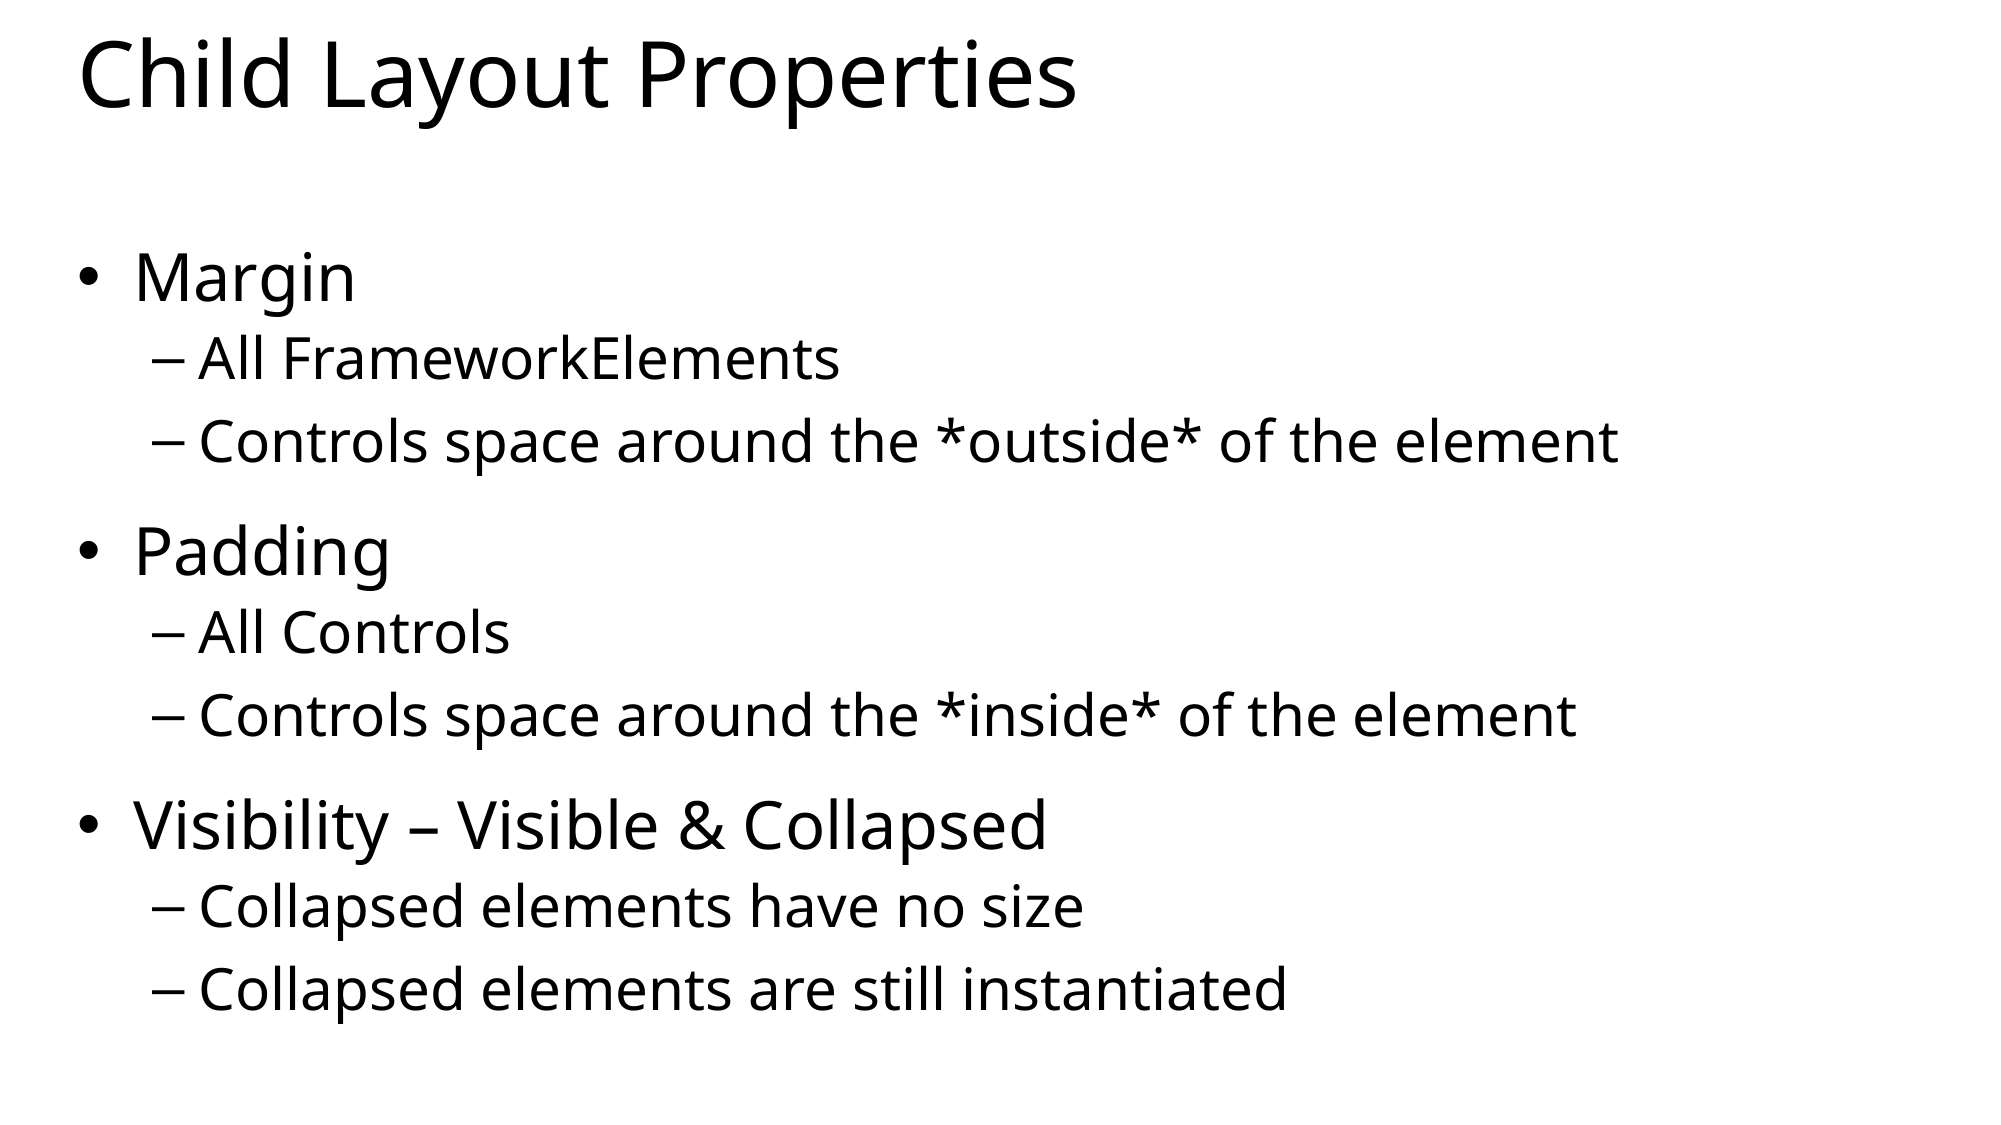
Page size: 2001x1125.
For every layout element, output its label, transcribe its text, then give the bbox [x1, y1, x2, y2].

list Margin All FrameworkElements Controls space around the *outside* of the element Padding All Controls Controls space around the *inside* of the element Visibility – Visible & Collapsed Collapsed elements have no size Collapsed elements are still instantiated [62, 227, 1953, 1096]
title Child Layout Properties [62, 29, 1953, 205]
